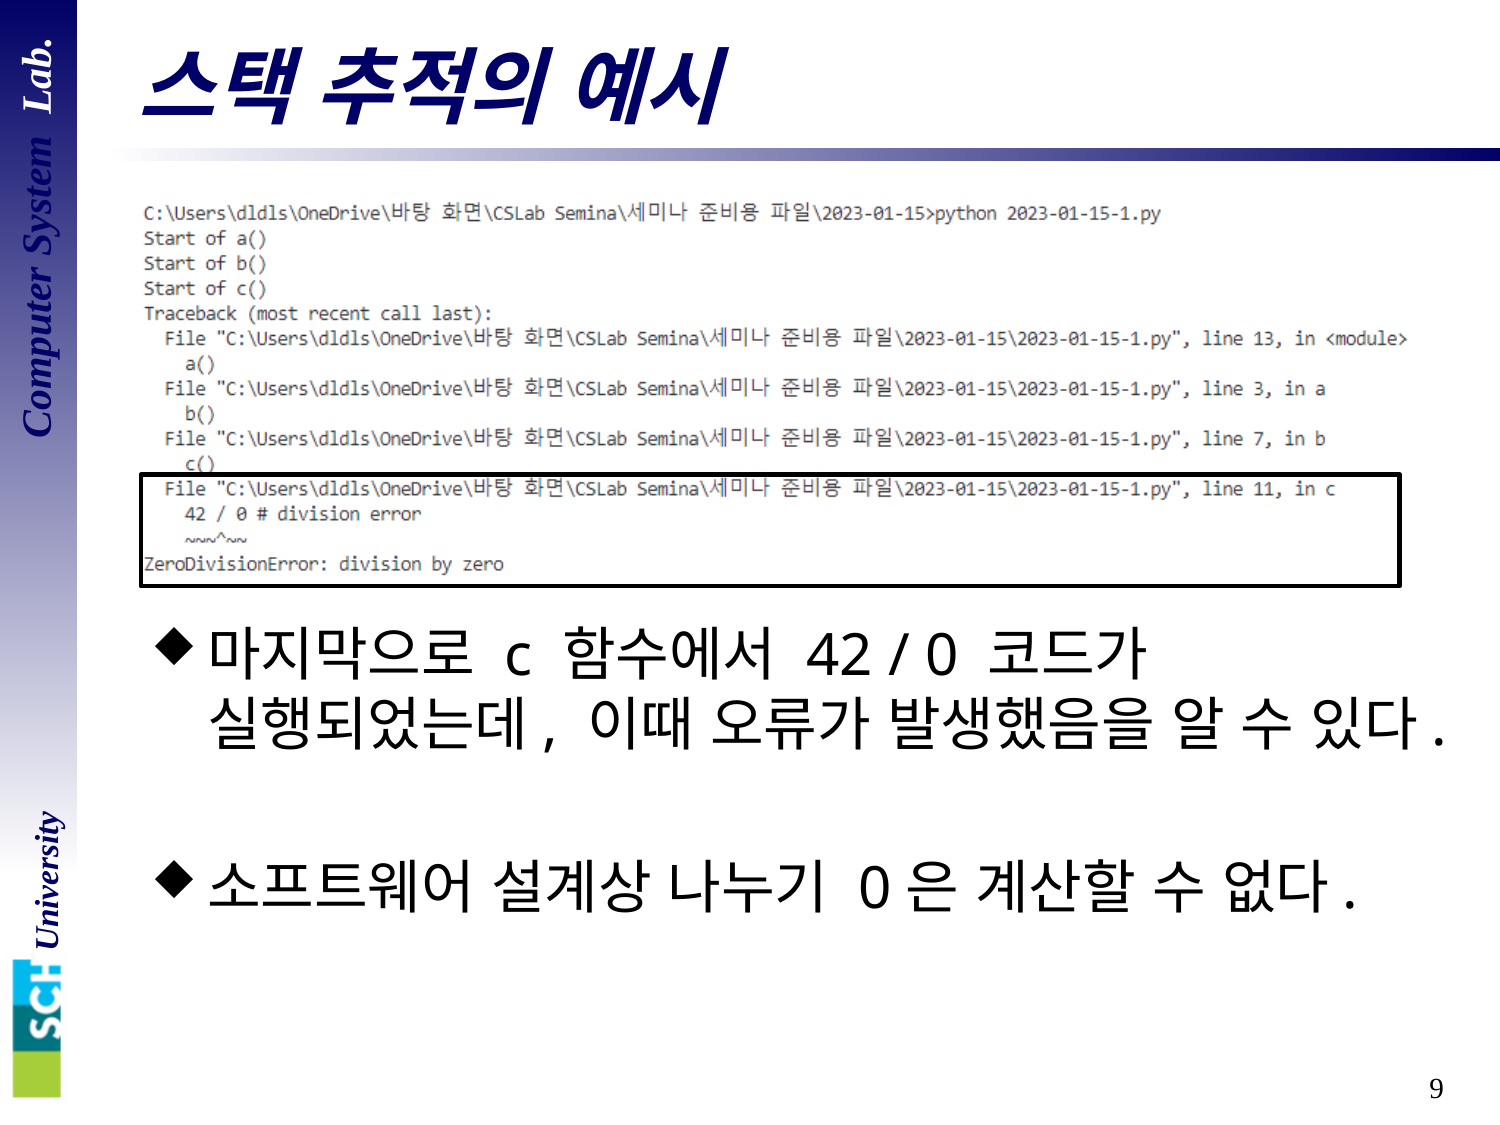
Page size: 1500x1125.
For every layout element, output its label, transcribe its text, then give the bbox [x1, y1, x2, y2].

title 스택 추적의 예시 [123, 25, 1460, 143]
picture [5, 952, 69, 1104]
list 마지막으로 c 함수에서 42 / 0 코드가 실행되었는데, 이때 오류가 발생했음을 알 수 있다. 소프트웨어 설계상 나누기 0은 계산할 수 없다. [135, 609, 1448, 1085]
picture [135, 194, 1419, 587]
